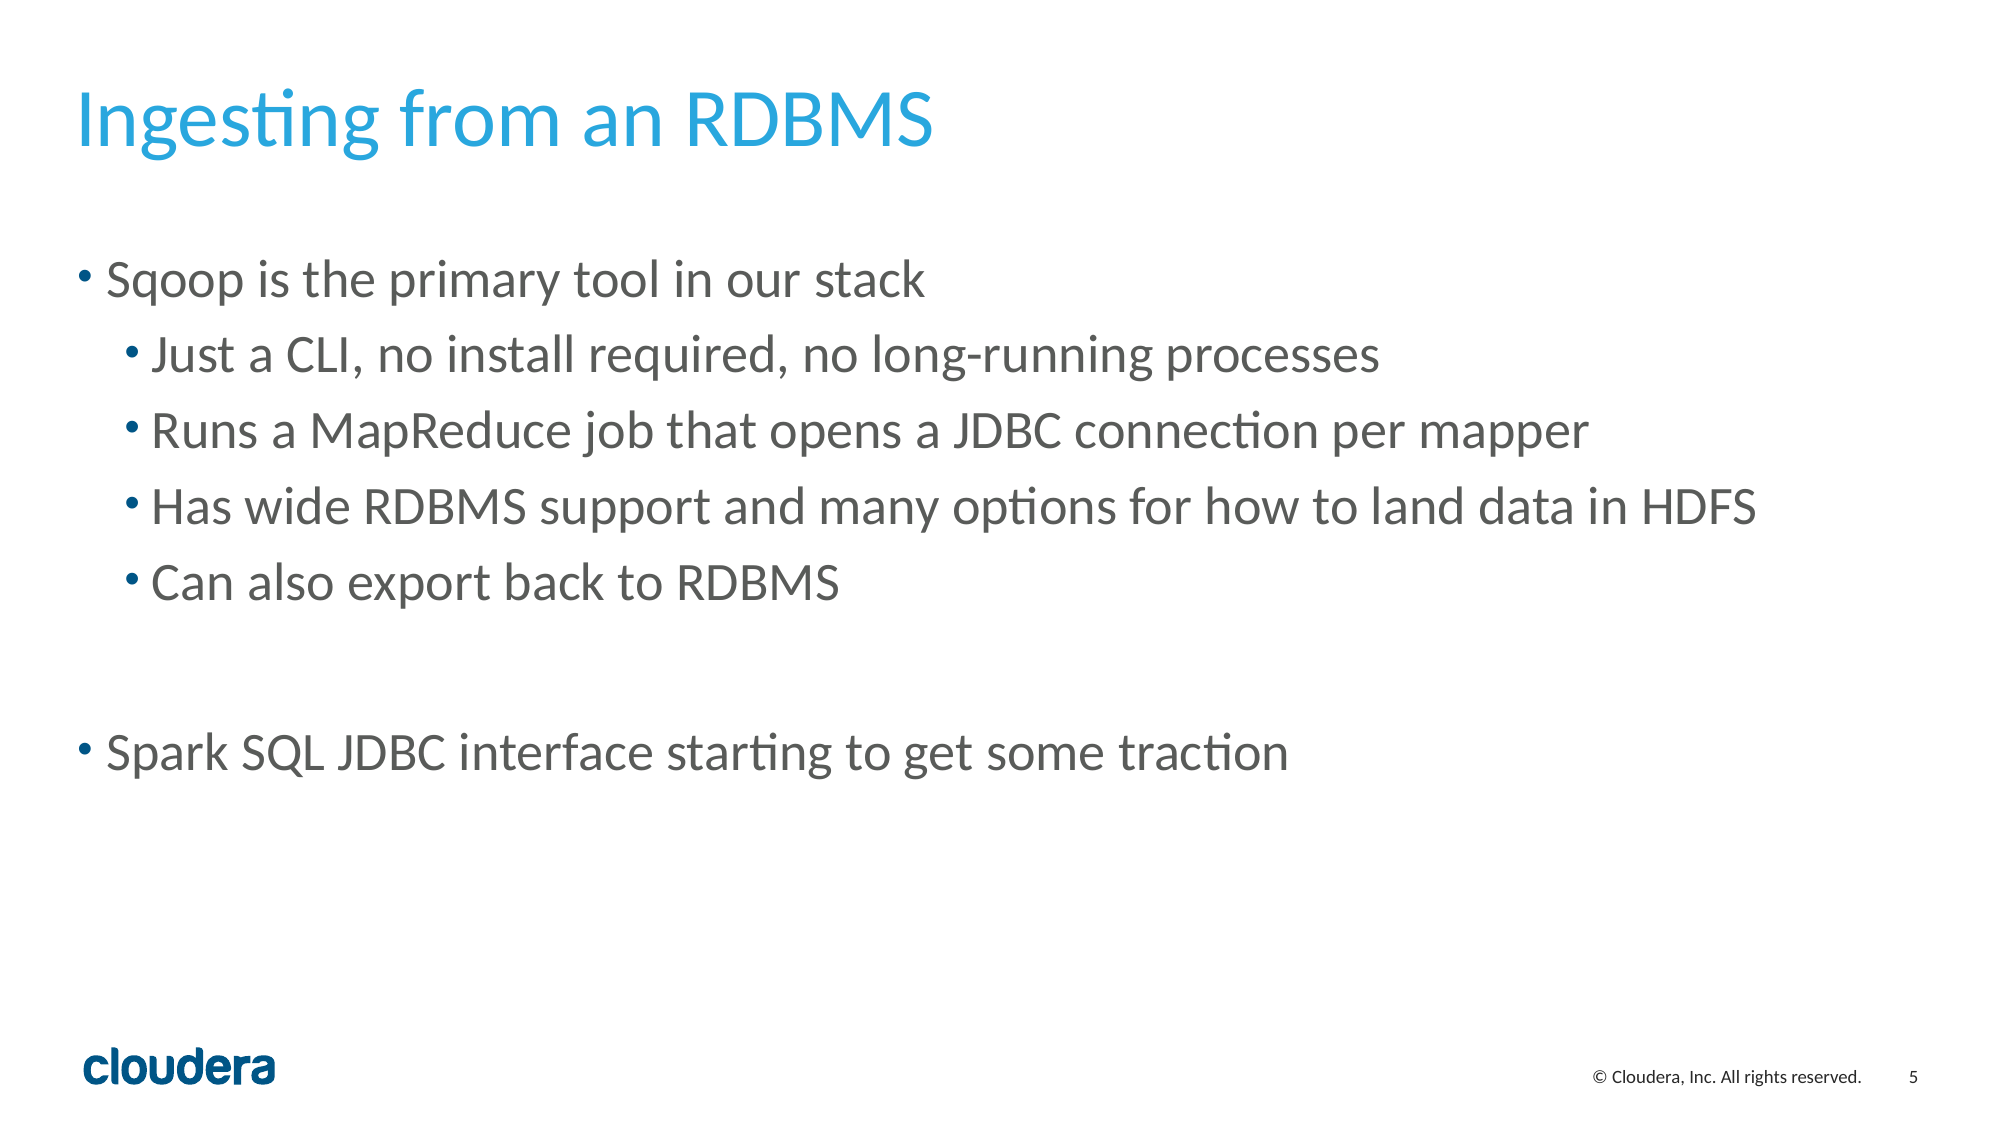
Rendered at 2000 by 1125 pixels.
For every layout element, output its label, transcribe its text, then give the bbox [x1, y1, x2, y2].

list Sqoop is the primary tool in our stack Just a CLI, no install required, no long-running processes Runs a MapReduce job that opens a JDBC connection per mapper Has wide RDBMS support and many options for how to land data in HDFS Can also export back to RDBMS Spark SQL JDBC interface starting to get some traction [62, 235, 1919, 1017]
title Ingesting from an RDBMS [60, 75, 1916, 205]
